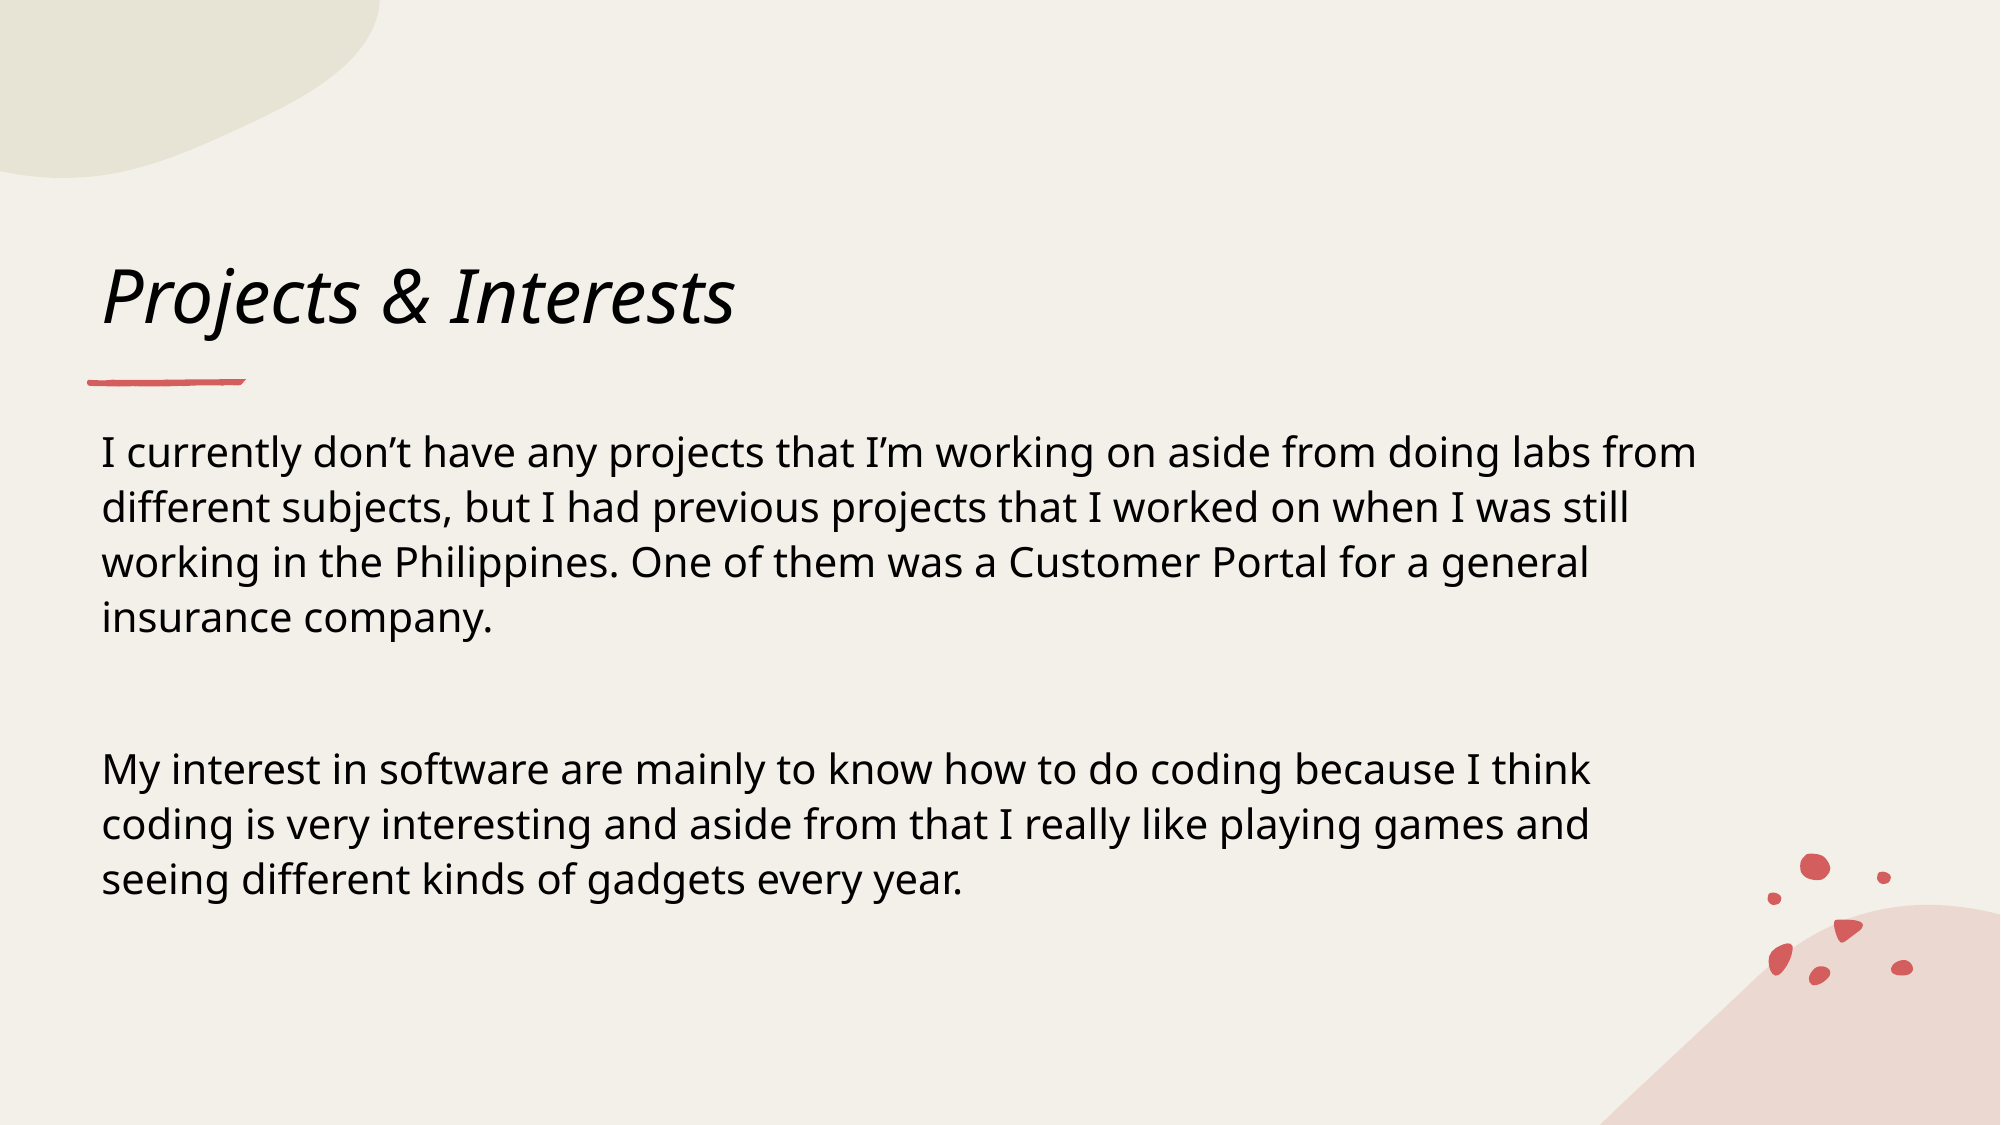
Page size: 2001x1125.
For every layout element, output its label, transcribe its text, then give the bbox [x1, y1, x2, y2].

list I currently don’t have any projects that I’m working on aside from doing labs from different subjects, but I had previous projects that I worked on when I was still working in the Philippines. One of them was a Customer Portal for a general insurance company. My interest in software are mainly to know how to do coding because I think coding is very interesting and aside from that I really like playing games and seeing different kinds of gadgets every year. [86, 413, 1740, 996]
title Projects & Interests [86, 129, 1740, 347]
